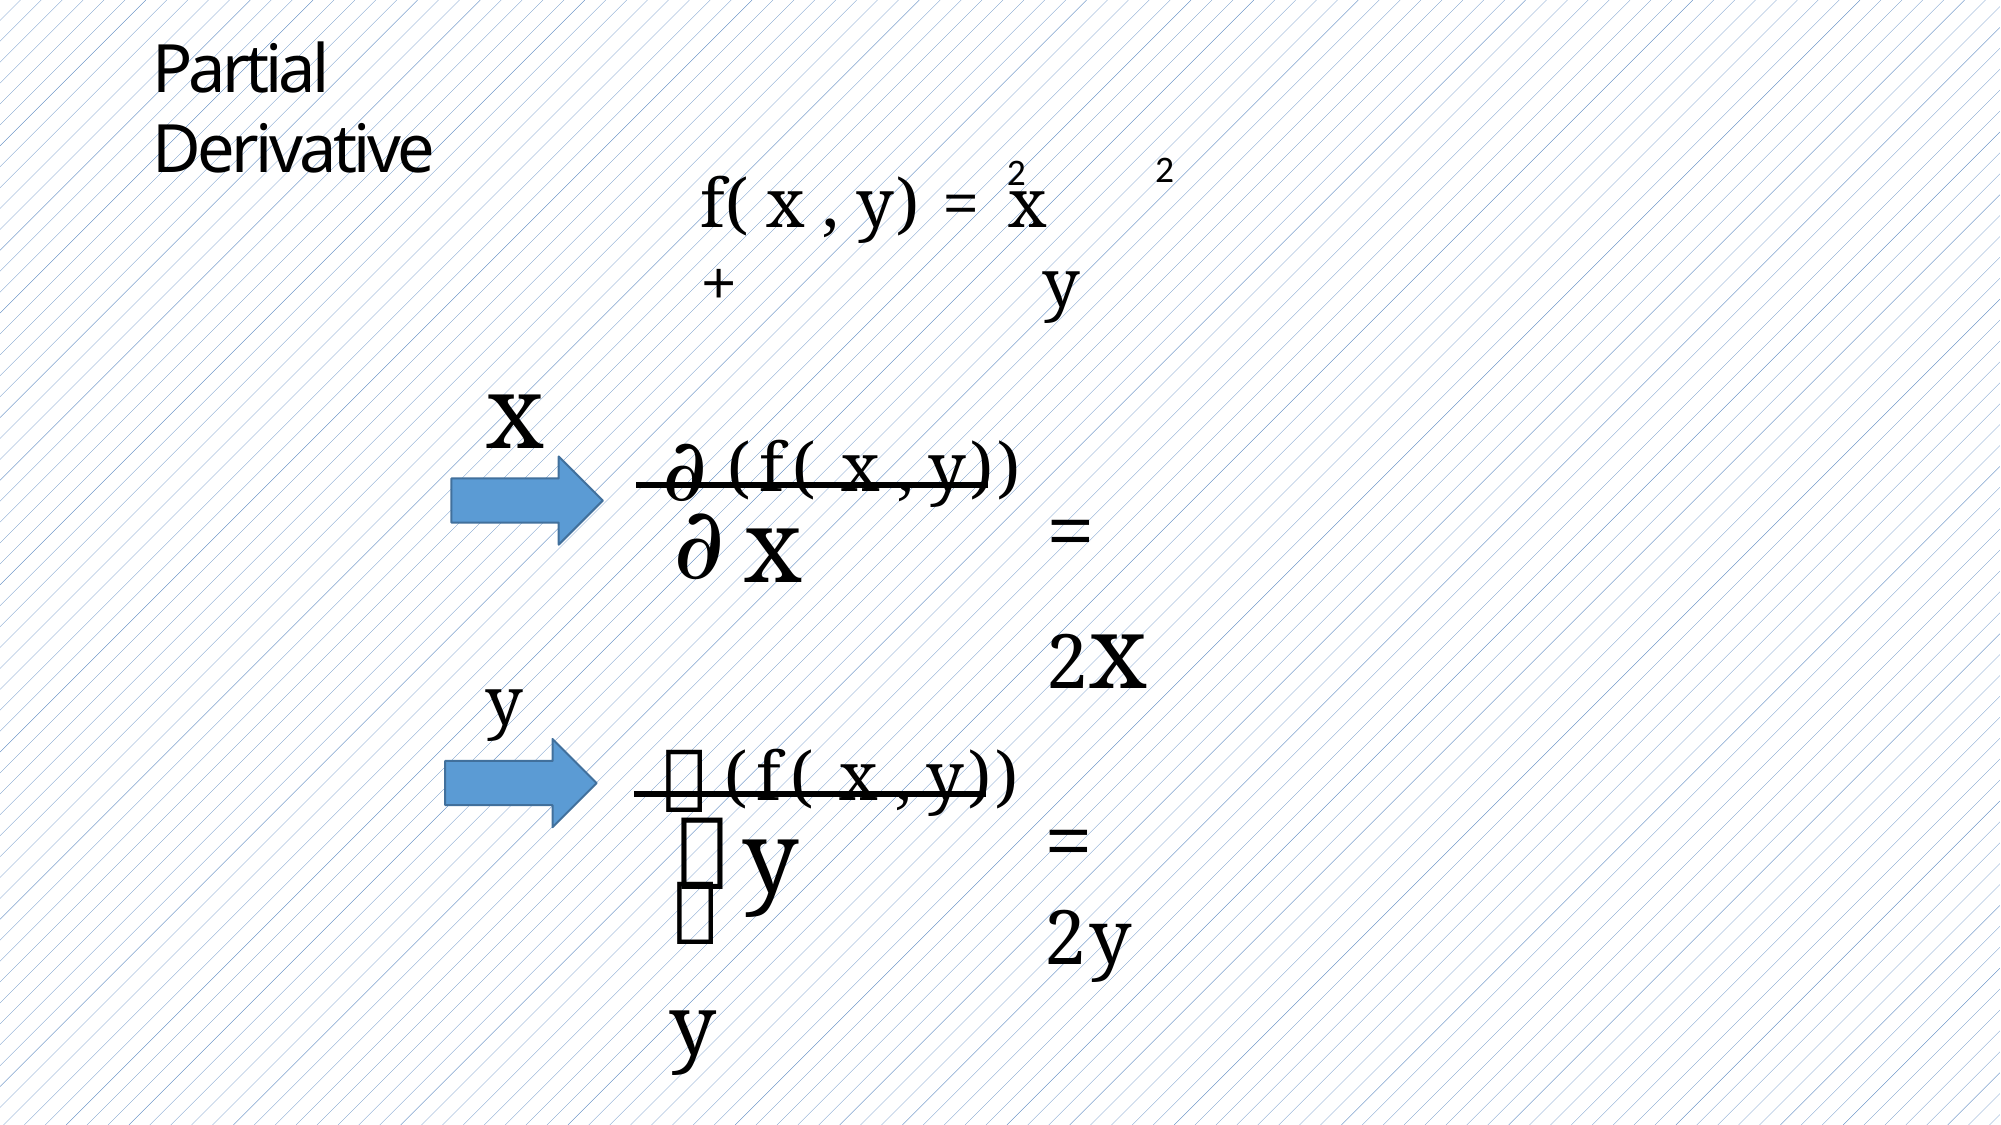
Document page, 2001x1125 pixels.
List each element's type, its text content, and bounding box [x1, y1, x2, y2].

text_box x [742, 480, 1057, 603]
text_box 𝜕 [671, 554, 742, 599]
text_box Partial Derivative [150, 24, 609, 186]
text_box 𝜕 [669, 837, 740, 910]
text_box y [740, 791, 1055, 914]
text_box f( x , y) = x + y [698, 158, 1155, 321]
text_box x [484, 346, 538, 453]
text_box 𝜕y [667, 837, 773, 1072]
text_box 𝜕(f( x , y)) [656, 339, 1044, 480]
text_box 𝜕(f( x , y)) [652, 648, 1089, 831]
text_box = 2y [1038, 706, 1236, 980]
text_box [450, 455, 992, 547]
text_box 2 [1004, 145, 1029, 193]
text_box = 2x [1043, 406, 1248, 709]
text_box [443, 737, 987, 829]
text_box 2 [1152, 142, 1177, 190]
text_box y [482, 657, 521, 736]
